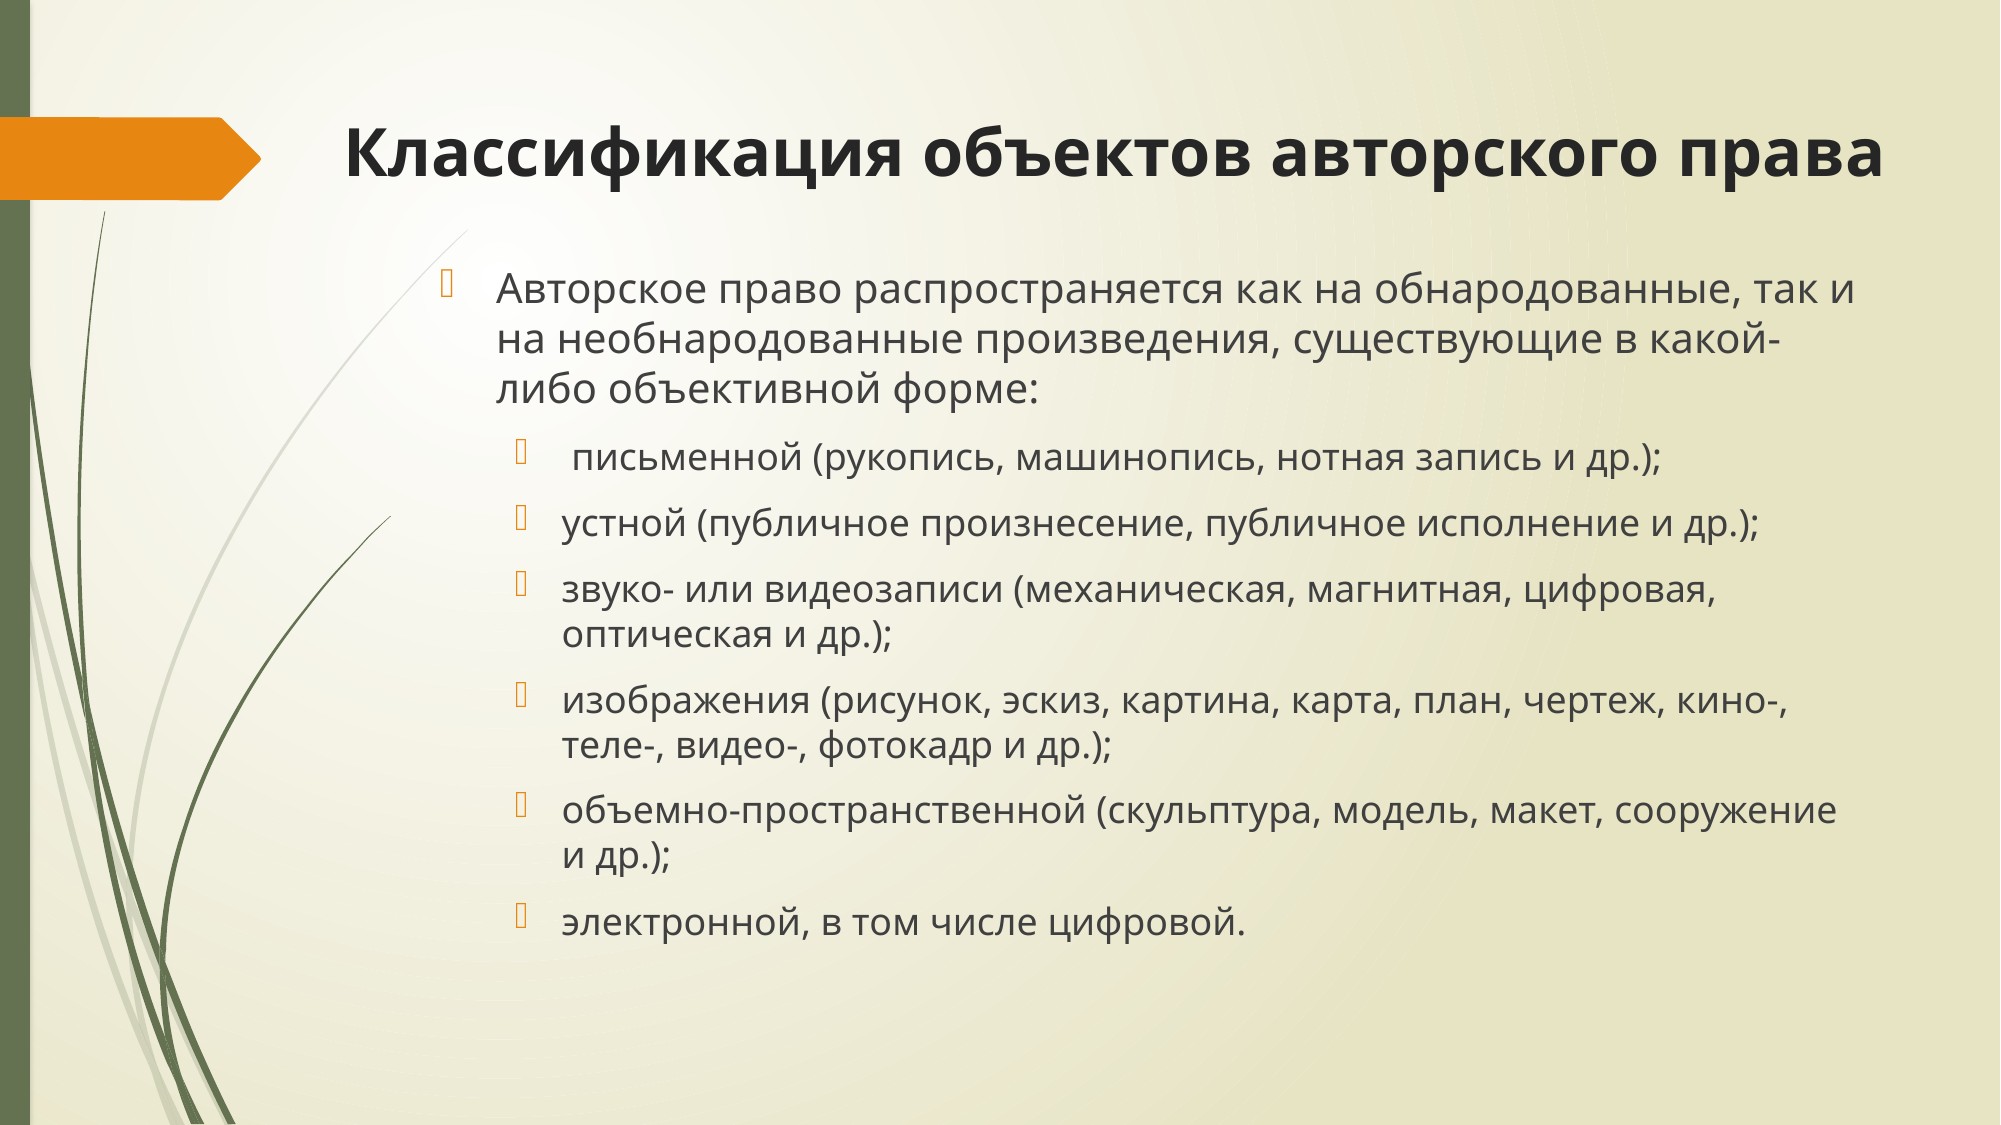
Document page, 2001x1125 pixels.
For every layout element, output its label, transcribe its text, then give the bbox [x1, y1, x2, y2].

title Классификация объектов авторского права [287, 102, 1960, 236]
list Авторское право распространяется как на обнародованные, так и на необнародованные произведения, существующие в какой-либо объективной форме: письменной (рукопись, машинопись, нотная запись и др.); устной (публичное произнесение, публичное исполнение и др.); звуко- или видеозаписи (механическая, магнитная, цифровая, оптическая и др.); изображения (рисунок, эскиз, картина, карта, план, чертеж, кино-, теле-, видео-, фотокадр и др.); объемно-пространственной (скульптура, модель, макет, сооружение и др.); электронной, в том числе цифровой. [424, 254, 1888, 970]
